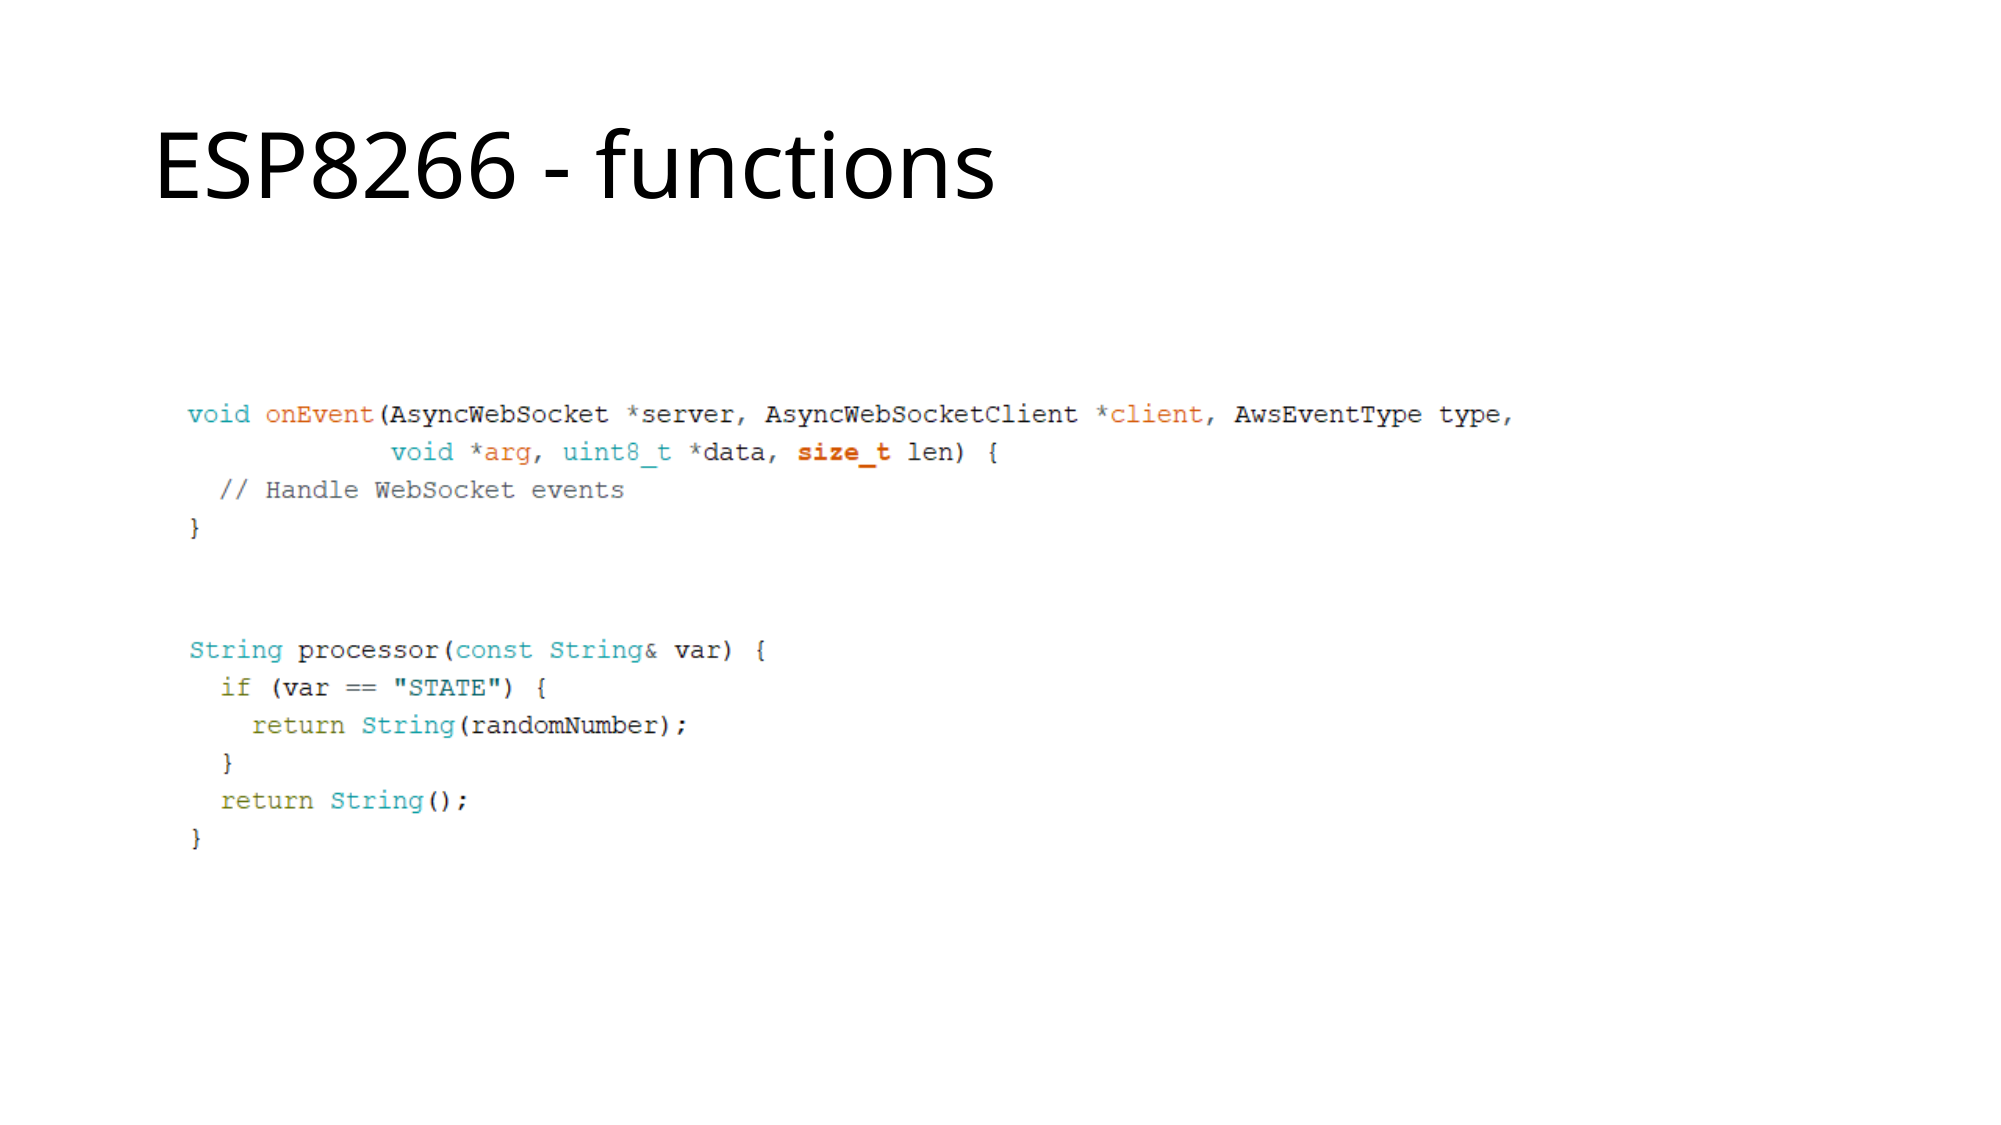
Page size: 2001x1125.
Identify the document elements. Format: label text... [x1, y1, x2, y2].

picture [186, 402, 1517, 547]
picture [186, 633, 792, 859]
title ESP8266 - functions [137, 59, 1863, 278]
